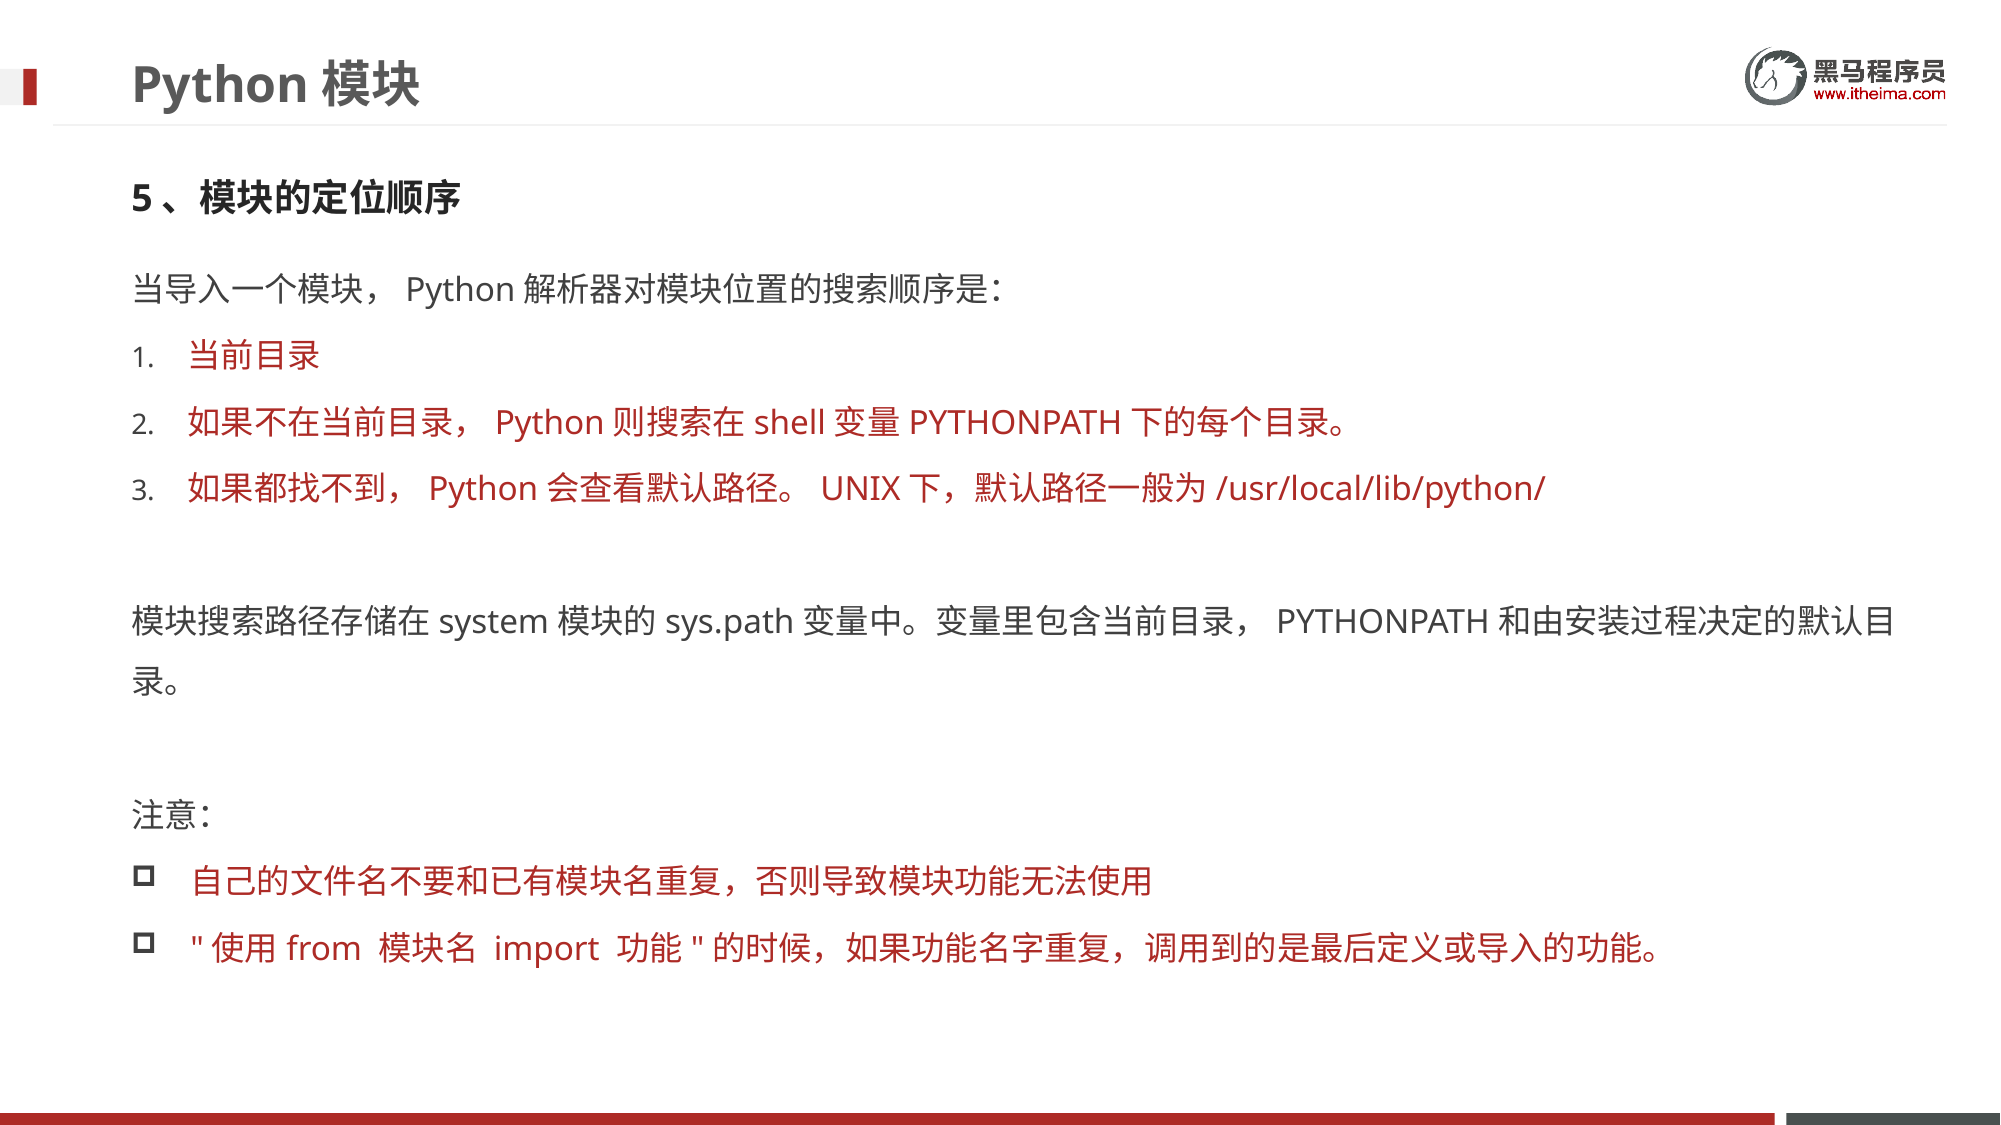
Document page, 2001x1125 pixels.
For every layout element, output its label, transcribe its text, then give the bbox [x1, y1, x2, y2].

list 当导入一个模块，Python解析器对模块位置的搜索顺序是： 当前目录 如果不在当前目录，Python则搜索在shell变量PYTHONPATH下的每个目录。 如果都找不到，Python会查看默认路径。UNIX下，默认路径一般为/usr/local/lib/python/ 模块搜索路径存储在system模块的sys.path变量中。变量里包含当前目录，PYTHONPATH和由安装过程决定的默认目录。 注意： 自己的文件名不要和已有模块名重复，否则导致模块功能无法使用 "使用from 模块名 import 功能"的时候，如果功能名字重复，调用到的是最后定义或导入的功能。 [116, 240, 1969, 1089]
title Python模块 [116, 40, 1556, 125]
picture [1744, 46, 1946, 106]
list 5、模块的定位顺序 [116, 154, 1880, 239]
